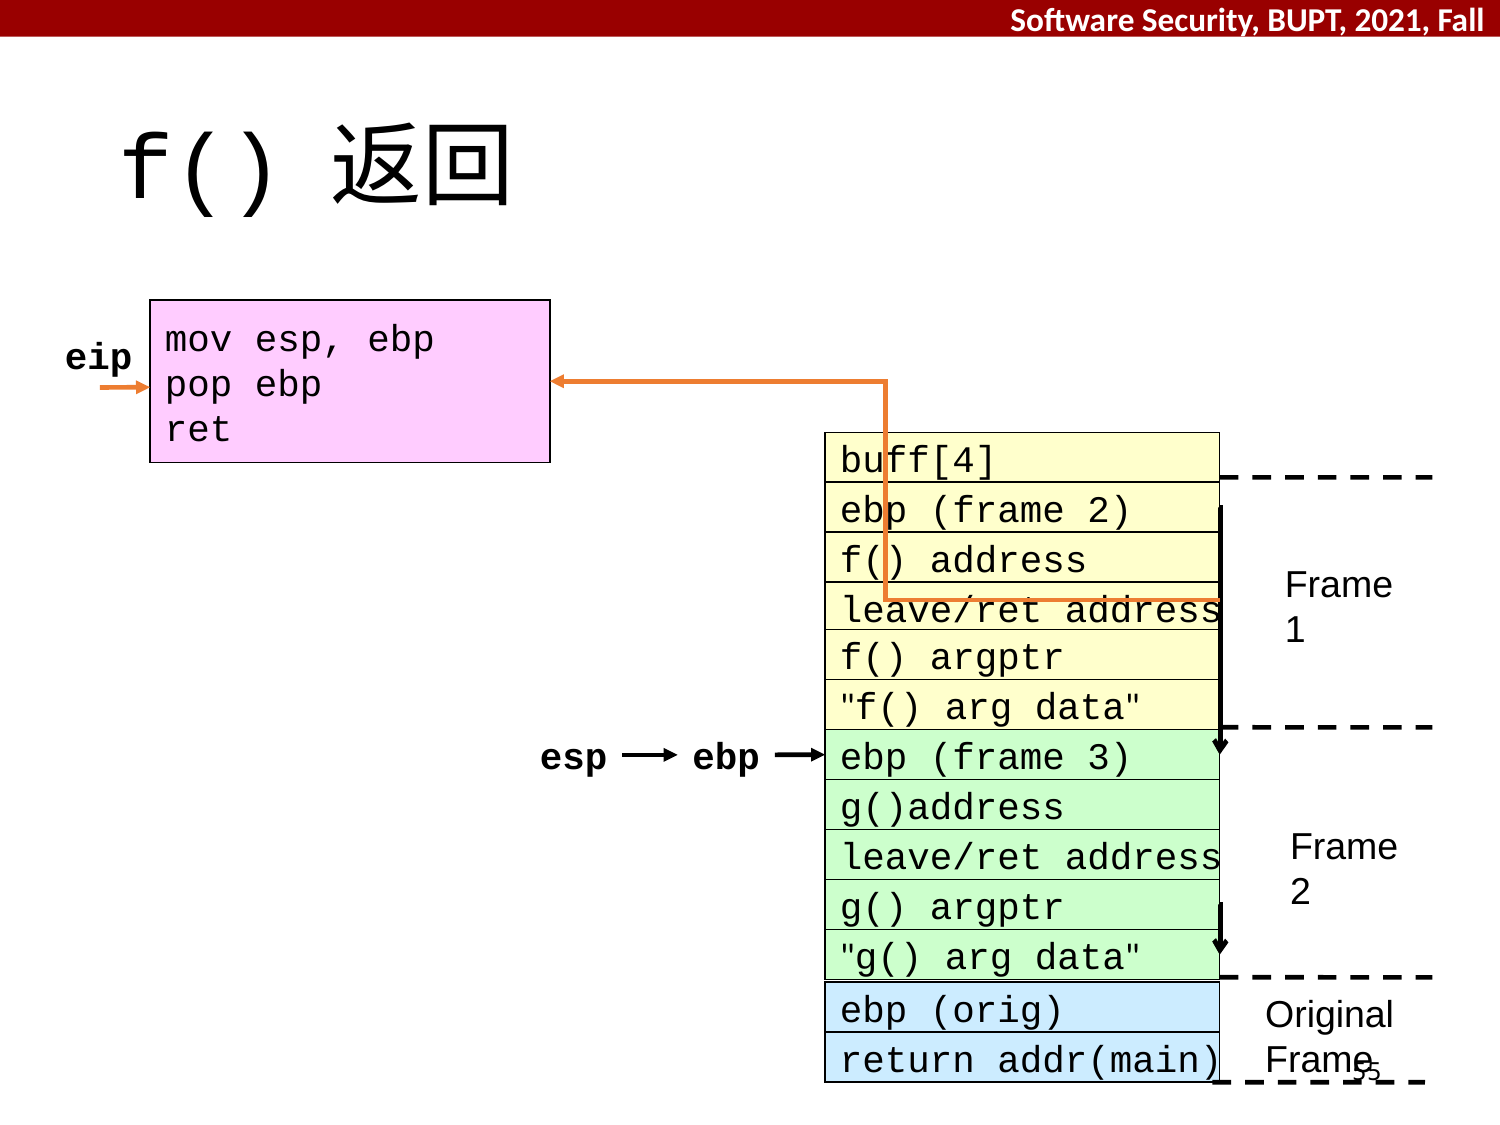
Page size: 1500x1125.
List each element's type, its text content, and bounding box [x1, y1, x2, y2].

text_box ebp (orig) [825, 982, 1220, 1033]
title f() 返回 [103, 59, 1397, 278]
text_box "g() arg data" [825, 929, 1220, 980]
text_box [549, 381, 1220, 600]
text_box esp [525, 724, 623, 785]
text_box g() argptr [825, 879, 1220, 929]
text_box ebp (frame 3) [825, 729, 1220, 779]
text_box Frame 1 [1269, 552, 1419, 657]
text_box return addr(main) [825, 1033, 1220, 1083]
text_box f() argptr [825, 629, 1217, 679]
text_box Original Frame [1250, 982, 1409, 1087]
text_box eip [50, 324, 148, 385]
text_box leave/ret address [825, 600, 1217, 629]
text_box leave/ret address [825, 829, 1220, 879]
text_box Frame 2 [1275, 814, 1424, 920]
text_box mov esp, ebp pop ebp ret [150, 299, 550, 463]
slide_number 55 [1059, 1042, 1397, 1103]
text_box g()address [825, 779, 1220, 829]
text_box "f() arg data" [825, 679, 1217, 729]
text_box ebp [677, 724, 775, 785]
